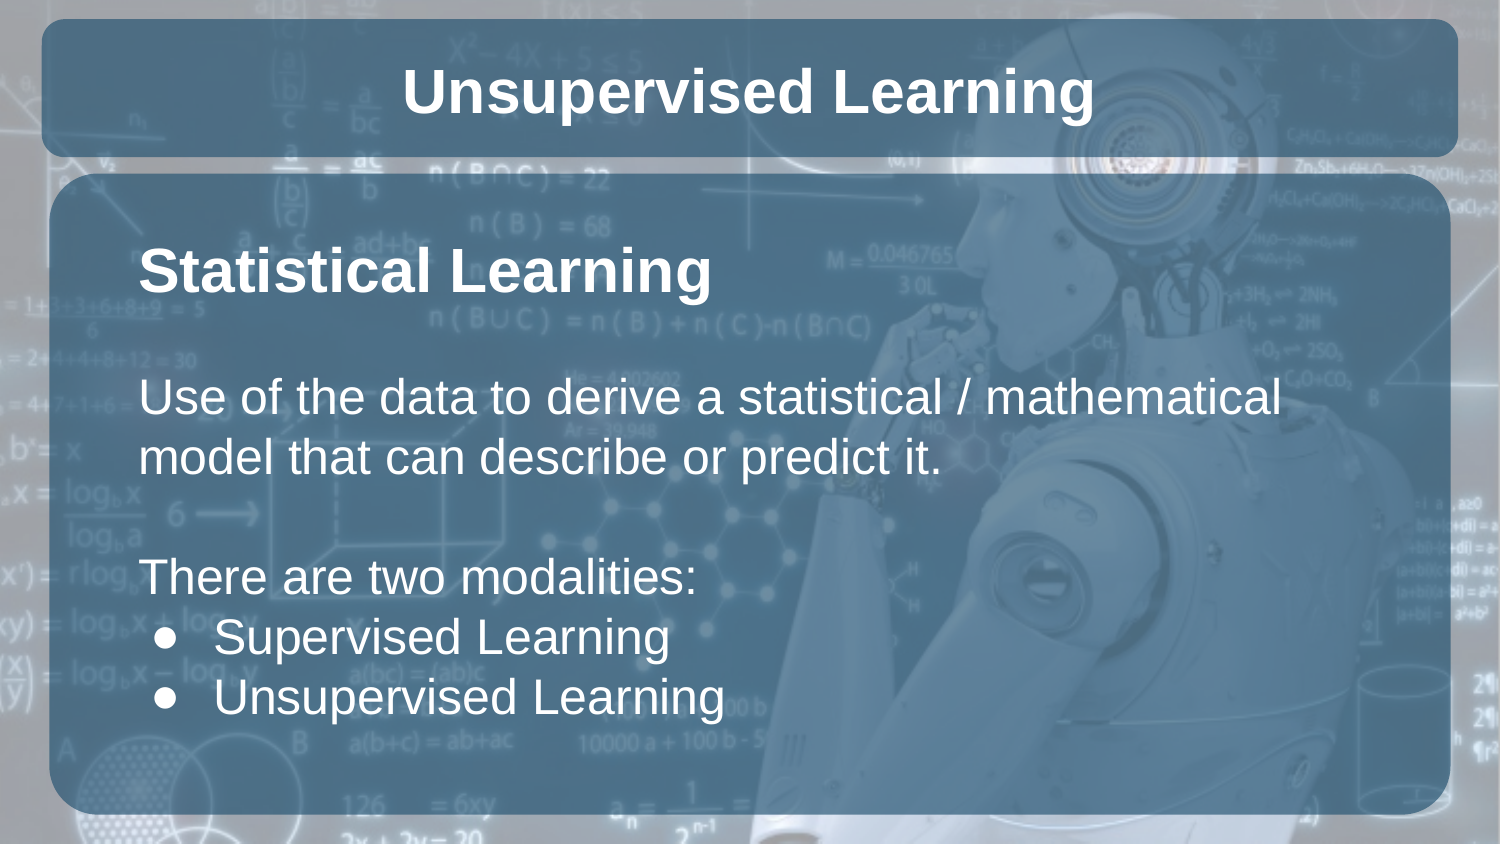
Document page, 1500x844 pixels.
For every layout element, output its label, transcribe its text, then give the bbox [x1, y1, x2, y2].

picture [0, 0, 1500, 844]
title Unsupervised Learning [49, 43, 1451, 134]
text_box Statistical Learning Use of the data to derive a statistical / mathematical model that can describe or predict it. There are two modalities: Supervised Learning Unsupervised Learning [123, 214, 1389, 779]
